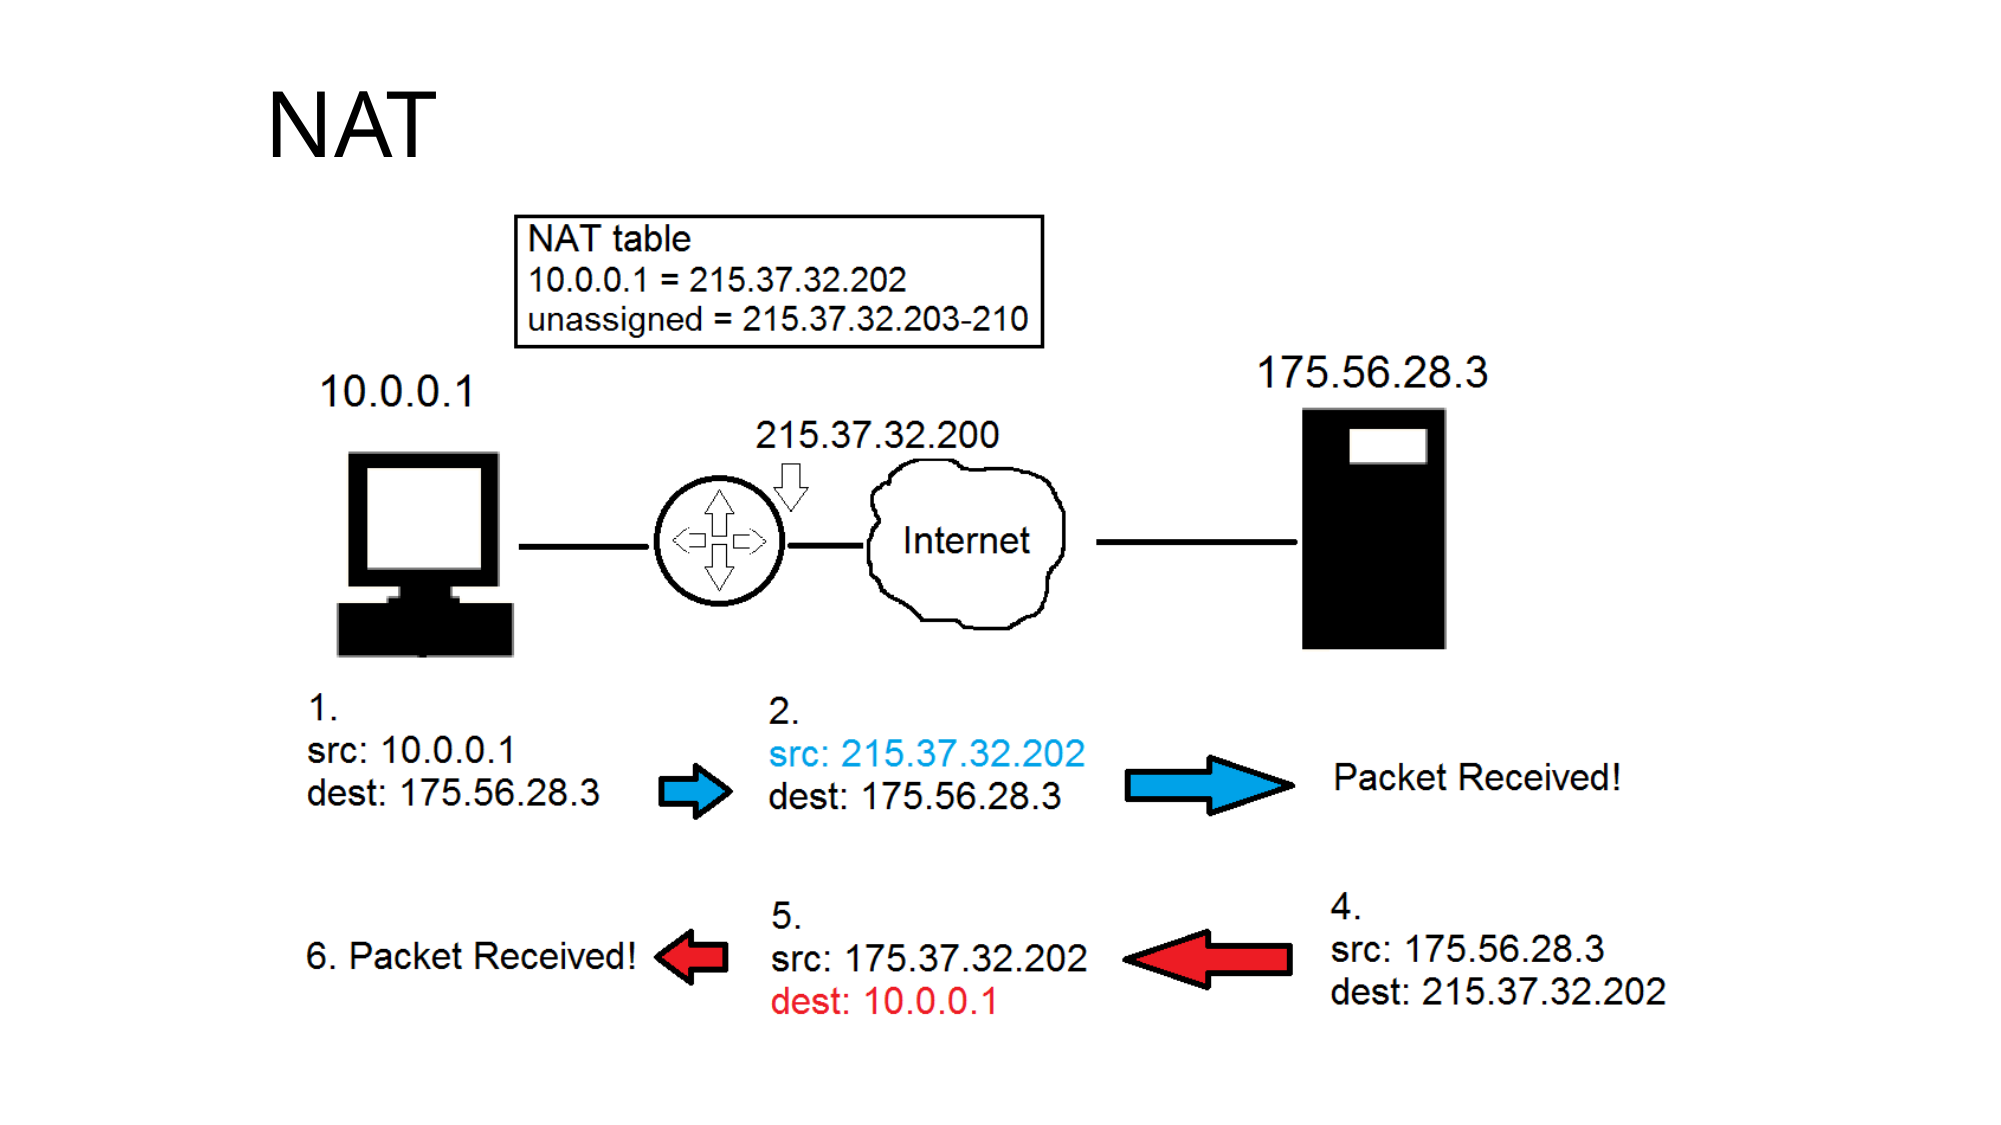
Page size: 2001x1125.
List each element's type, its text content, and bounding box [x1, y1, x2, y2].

title NAT [249, 25, 1600, 231]
picture [287, 210, 1713, 1097]
